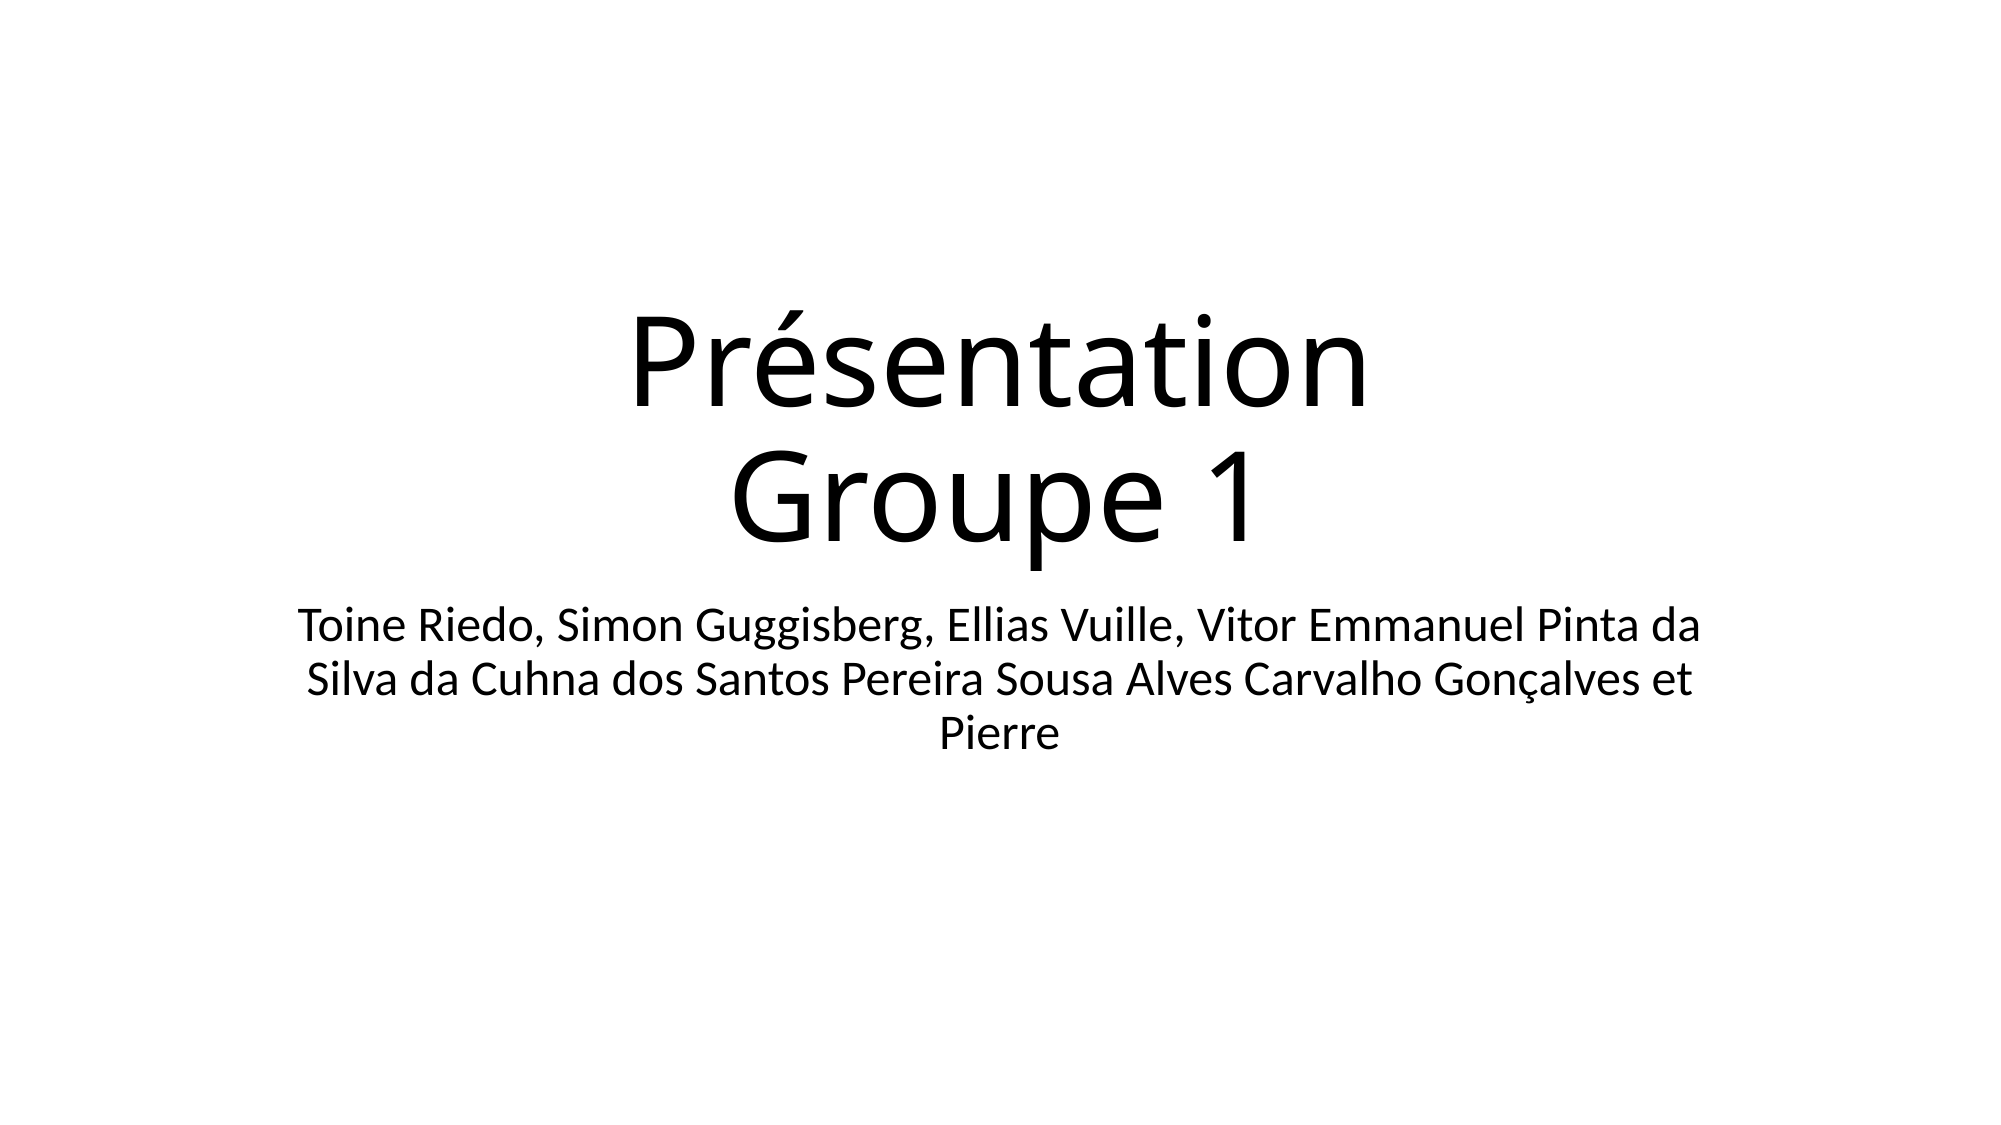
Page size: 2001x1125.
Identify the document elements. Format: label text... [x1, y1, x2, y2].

title Présentation Groupe 1 [249, 184, 1750, 576]
subtitle Toine Riedo, Simon Guggisberg, Ellias Vuille, Vitor Emmanuel Pinta da Silva da Cuhna dos Santos Pereira Sousa Alves Carvalho Gonçalves et Pierre [249, 590, 1750, 863]
